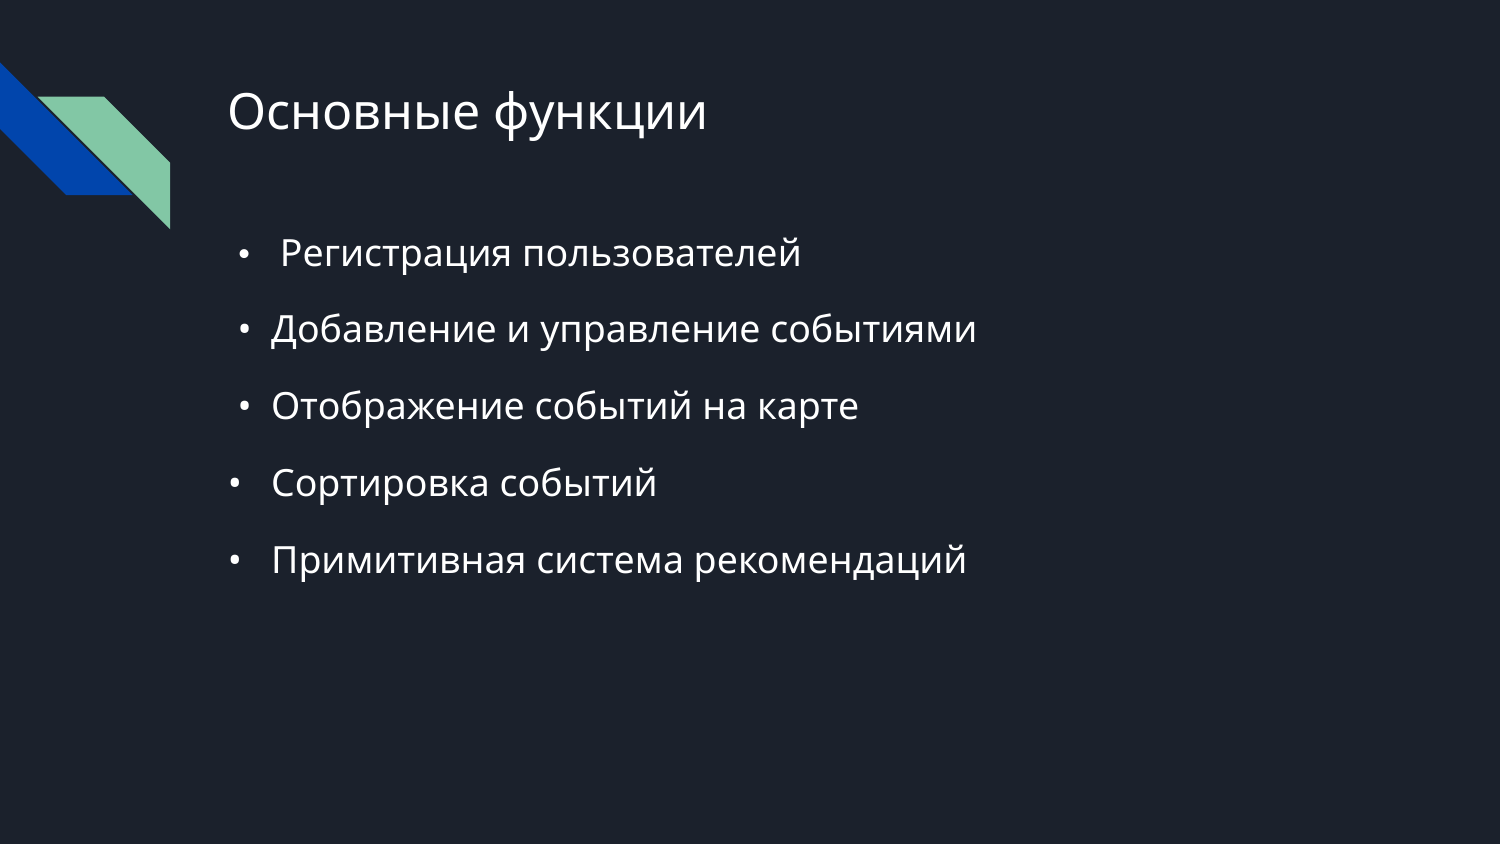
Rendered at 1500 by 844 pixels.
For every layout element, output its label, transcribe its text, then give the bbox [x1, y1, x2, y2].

list • Регистрация пользователей • Добавление и управление событиями • Отображение событий на карте • Сортировка событий • Примитивная система рекомендаций [212, 206, 1368, 798]
title Основные функции [212, 64, 1368, 206]
